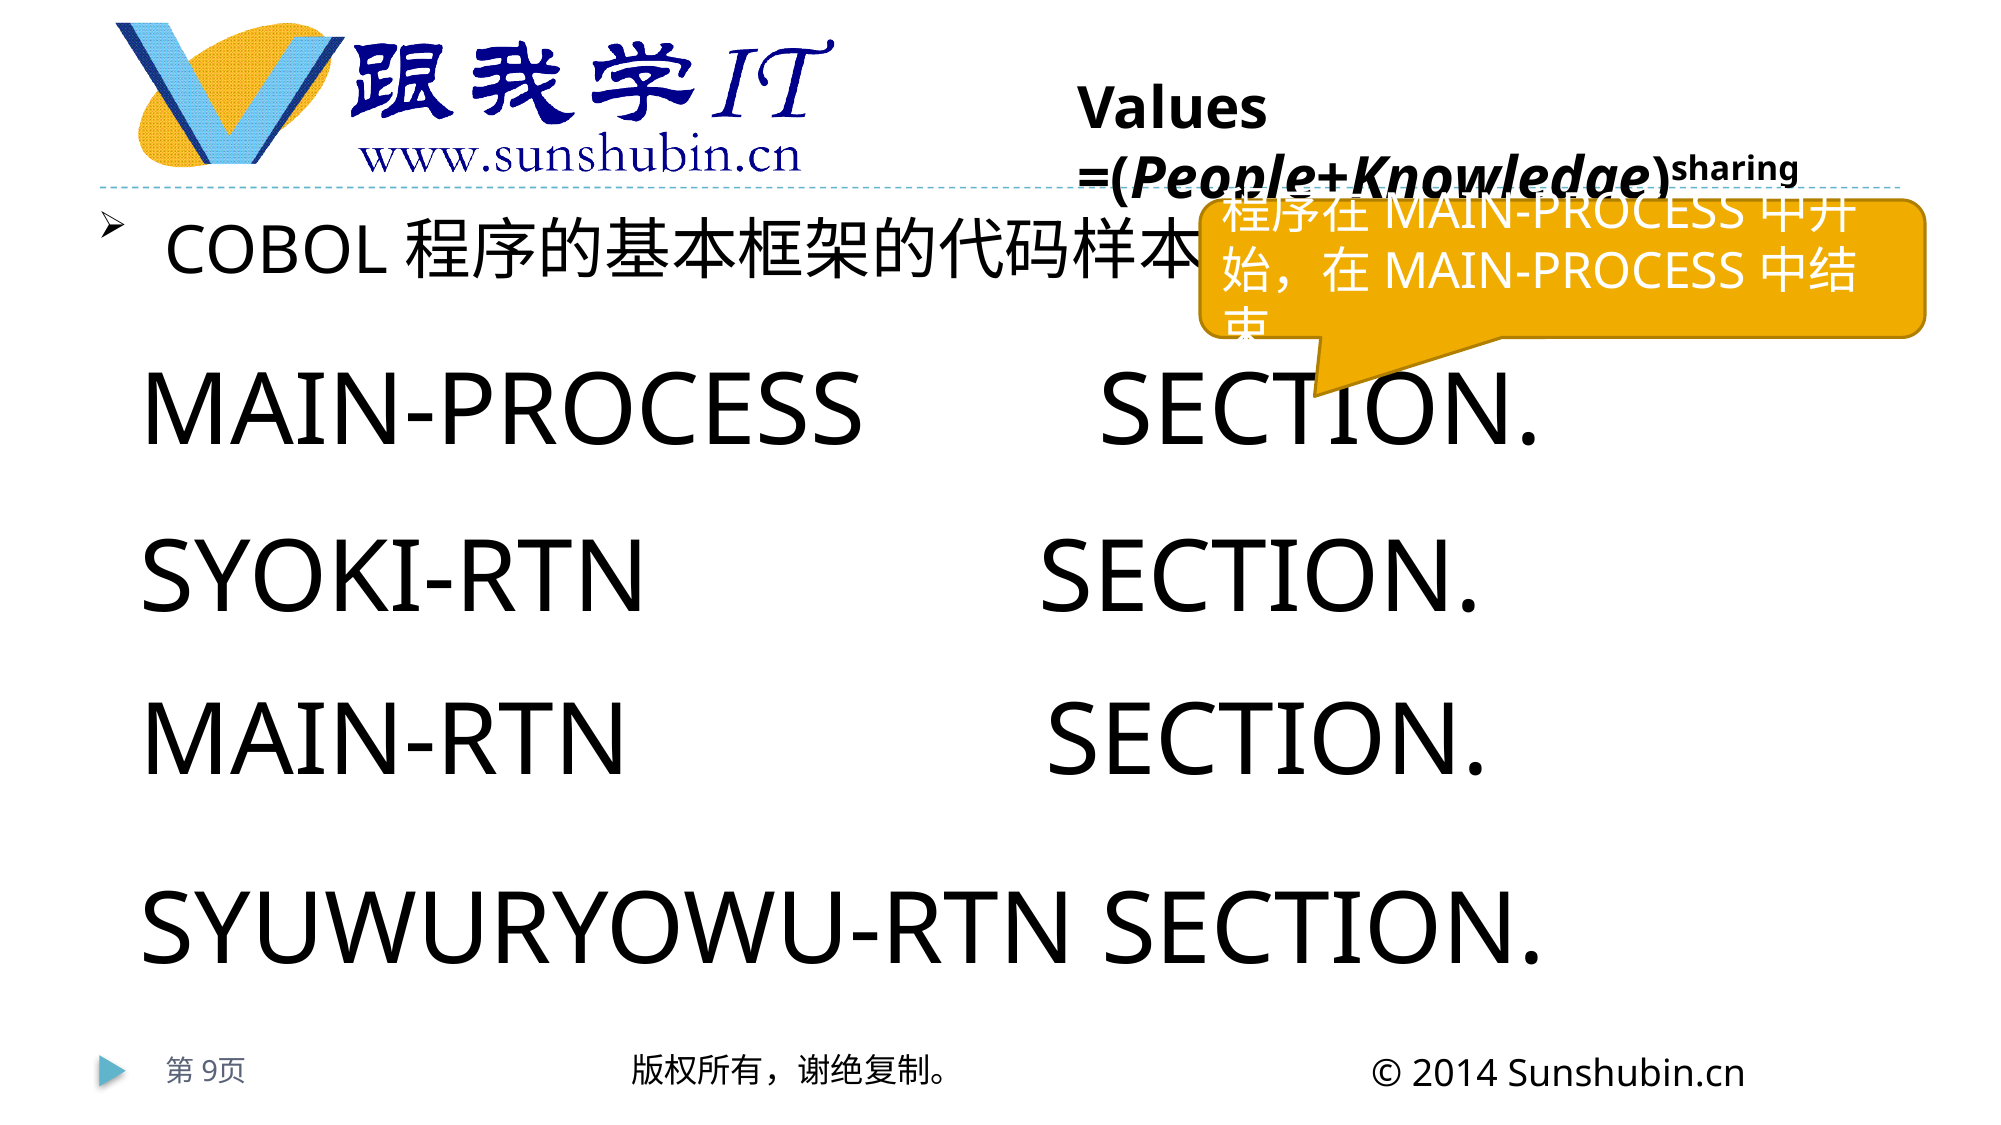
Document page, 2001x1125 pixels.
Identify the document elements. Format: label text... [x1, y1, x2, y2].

text_box 程序在MAIN-PROCESS中开始，在MAIN-PROCESS中结束 [1198, 198, 1927, 398]
picture [96, 0, 860, 189]
text_box SYOKI-RTN SECTION. [123, 503, 1827, 641]
text_box MAIN-RTN SECTION. [123, 666, 1789, 804]
text_box SYUWURYOWU-RTN SECTION. [123, 855, 1727, 992]
text_box COBOL程序的基本框架的代码样本 [148, 198, 1217, 296]
slide_number 第9页 [150, 1044, 483, 1105]
text_box MAIN-PROCESS SECTION. [123, 336, 1639, 474]
